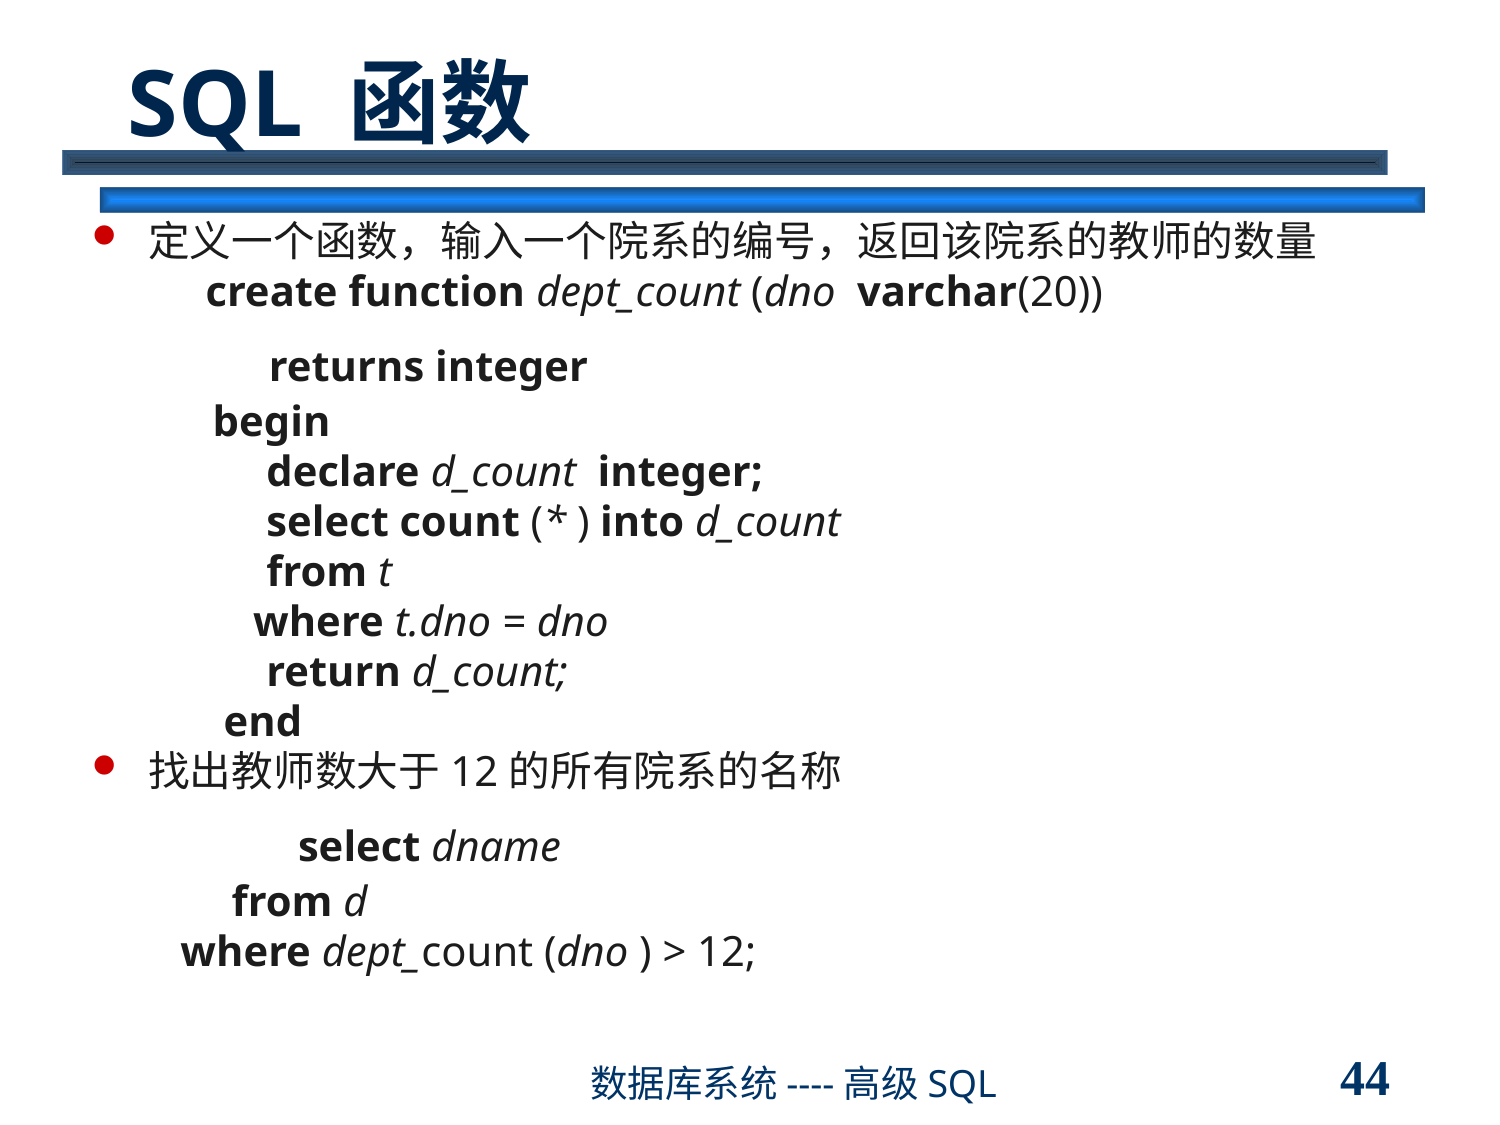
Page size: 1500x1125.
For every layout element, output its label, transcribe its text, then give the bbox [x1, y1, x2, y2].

footer 数据库系统----高级SQL [574, 1062, 1188, 1113]
list 定义一个函数，输入一个院系的编号，返回该院系的教师的数量 create function dept_count (dno varchar(20)) returns integer begin declare d_count integer; select count (* ) into d_count from t where t.dno = dno return d_count; end 找出教师数大于12的所有院系的名称 select dname from d where dept_count (dno ) > 12; [76, 207, 1334, 1094]
title SQL 函数 [112, 24, 1388, 163]
slide_number 44 [1324, 1049, 1489, 1101]
